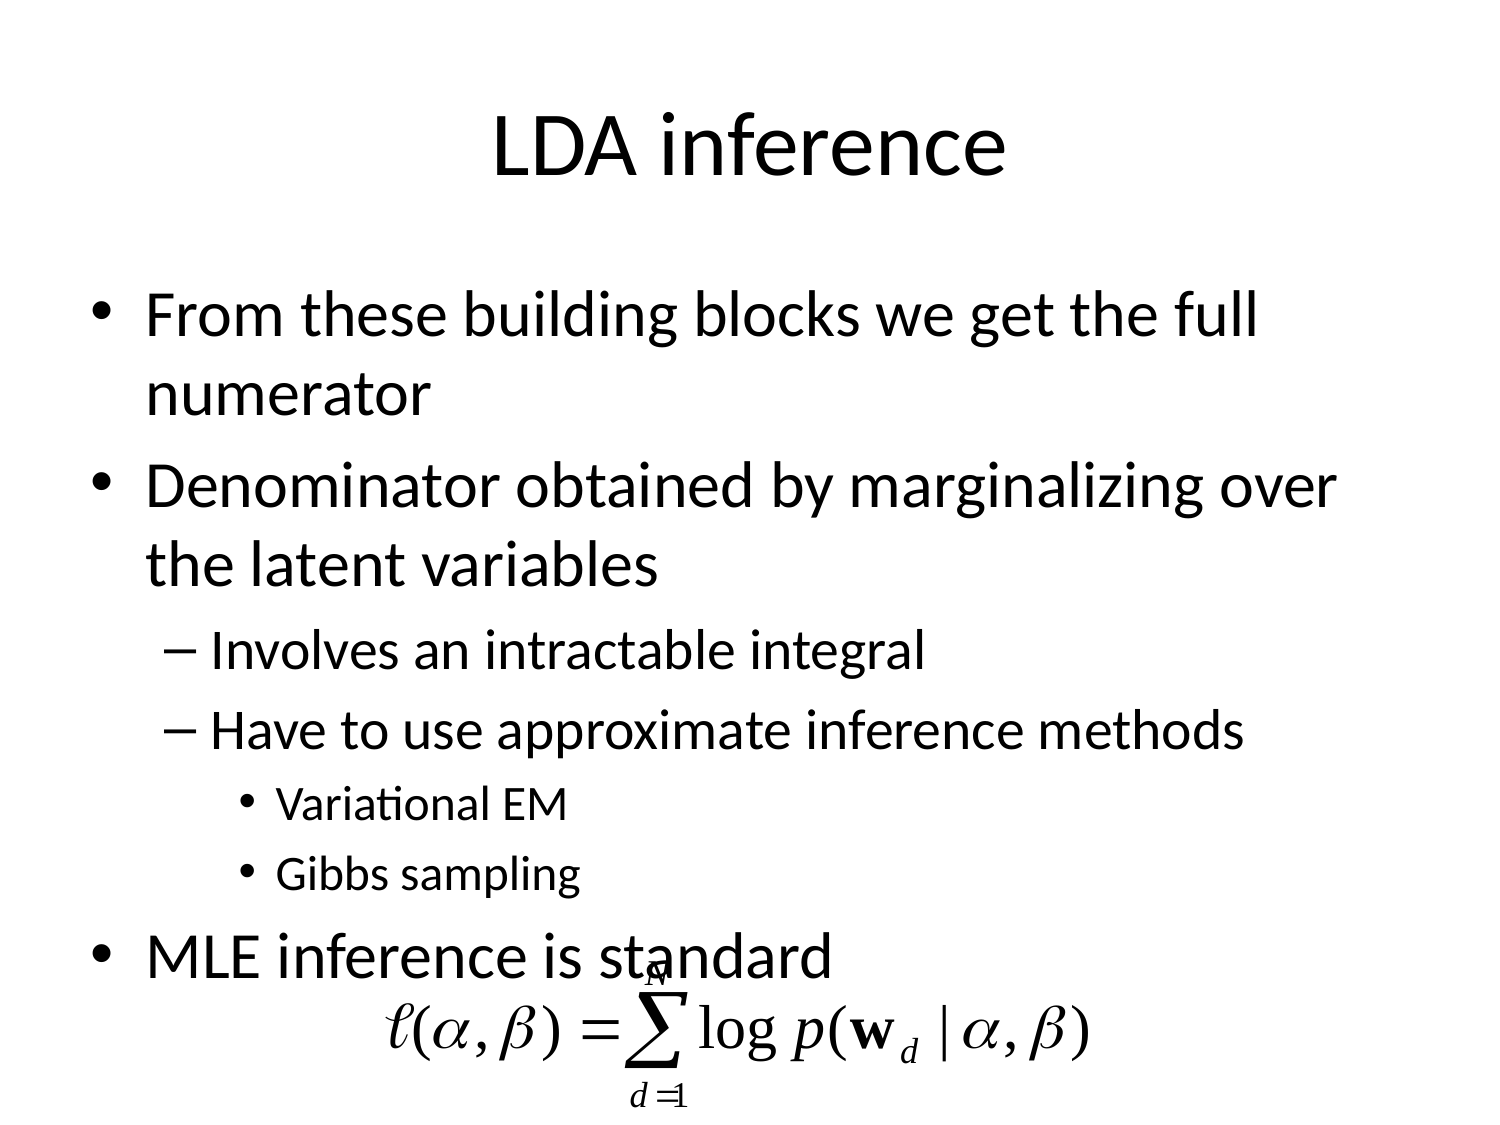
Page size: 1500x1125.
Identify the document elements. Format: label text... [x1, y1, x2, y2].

list From these building blocks we get the full numerator Denominator obtained by marginalizing over the latent variables Involves an intractable integral Have to use approximate inference methods Variational EM Gibbs sampling MLE inference is standard [75, 262, 1425, 1005]
title LDA inference [75, 45, 1425, 233]
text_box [374, 944, 1101, 1122]
